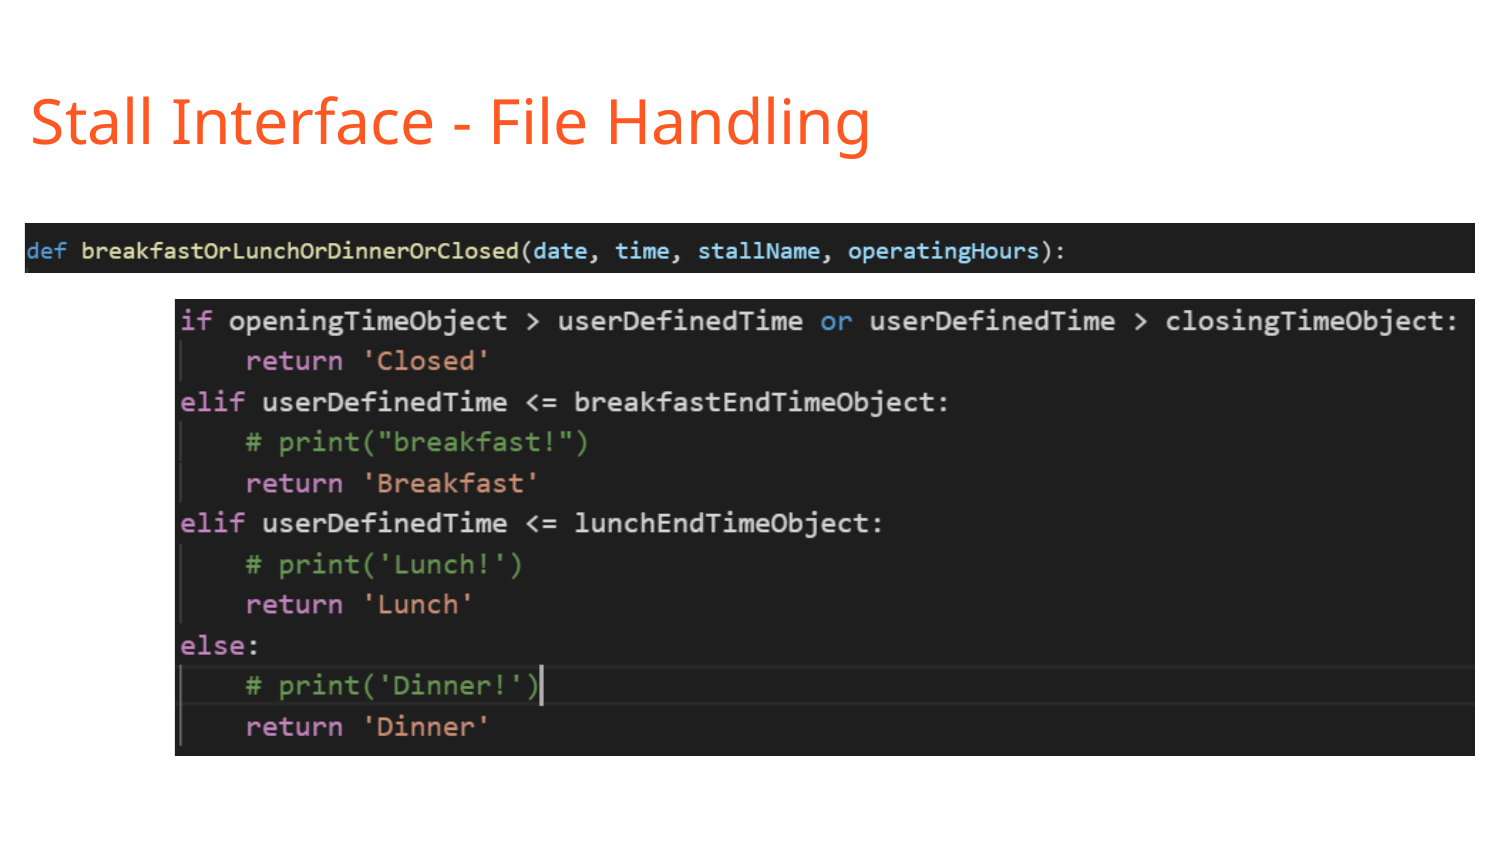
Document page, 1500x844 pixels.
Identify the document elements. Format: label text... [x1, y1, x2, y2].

title Stall Interface - File Handling [15, 67, 1500, 162]
picture [174, 299, 1476, 757]
picture [24, 223, 1476, 274]
